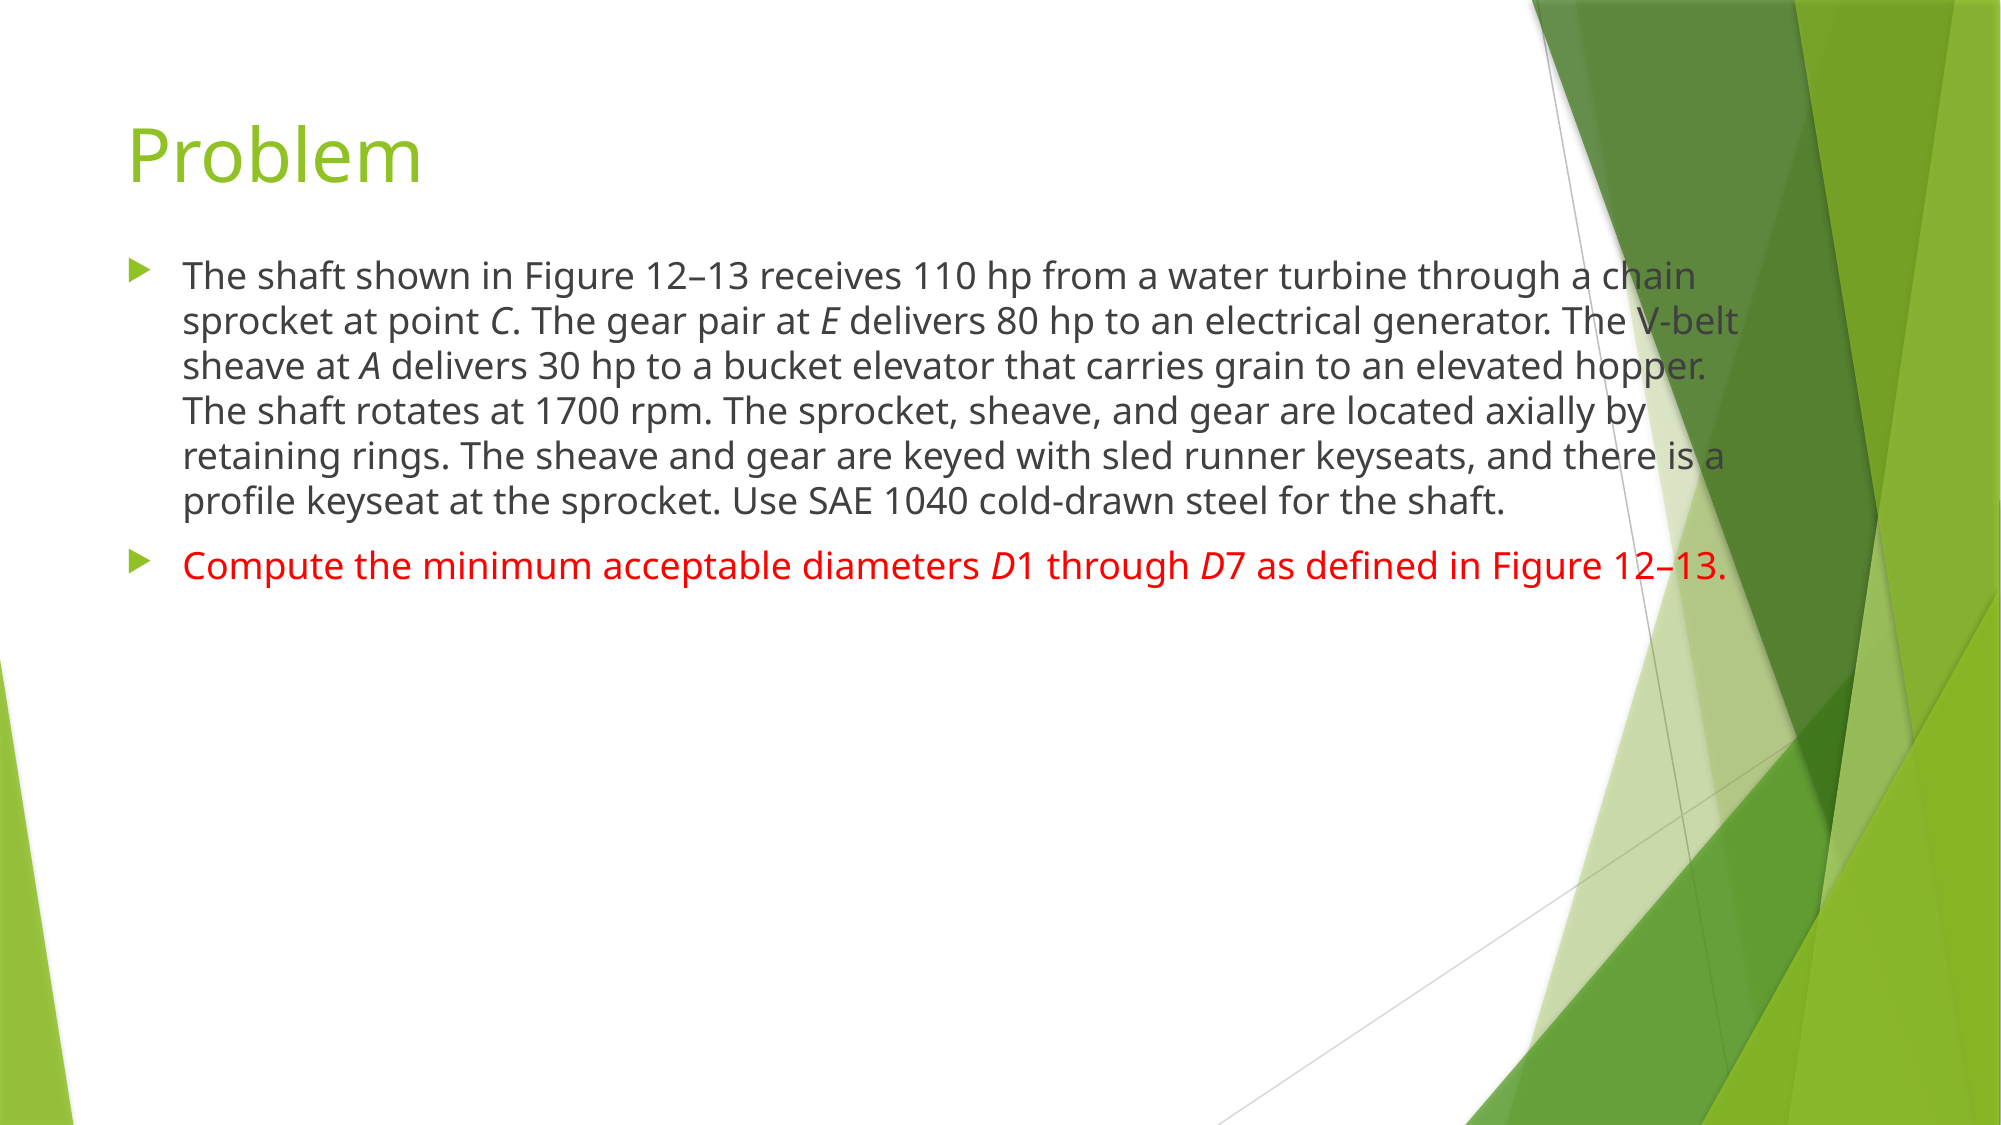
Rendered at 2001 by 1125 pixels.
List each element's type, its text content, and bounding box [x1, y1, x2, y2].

list The shaft shown in Figure 12–13 receives 110 hp from a water turbine through a chain sprocket at point C. The gear pair at E delivers 80 hp to an electrical generator. The V-belt sheave at A delivers 30 hp to a bucket elevator that carries grain to an elevated hopper. The shaft rotates at 1700 rpm. The sprocket, sheave, and gear are located axially by retaining rings. The sheave and gear are keyed with sled runner keyseats, and there is a profile keyseat at the sprocket. Use SAE 1040 cold-drawn steel for the shaft. Compute the minimum acceptable diameters D1 through D7 as defined in Figure 12–13. [111, 244, 1798, 881]
title Problem [111, 99, 1522, 242]
